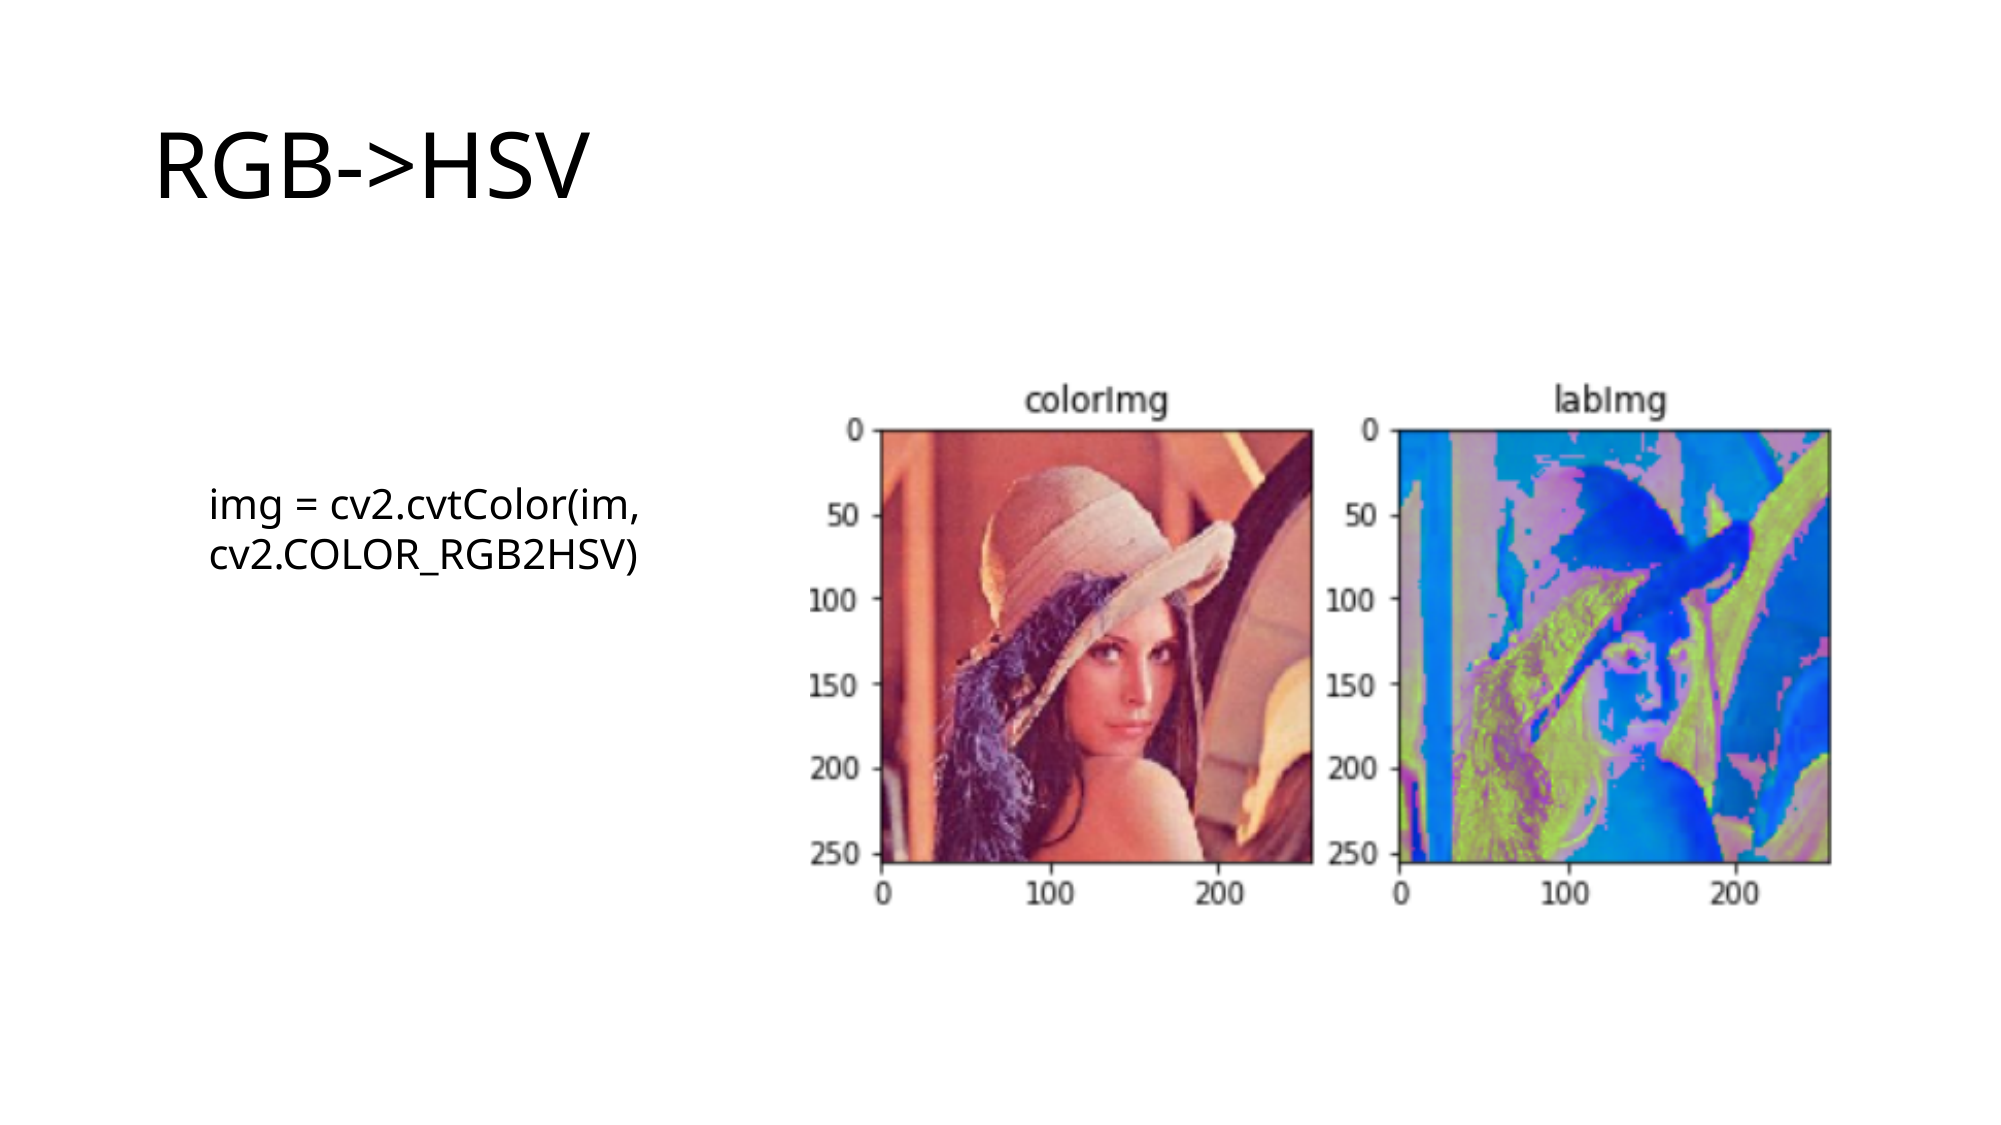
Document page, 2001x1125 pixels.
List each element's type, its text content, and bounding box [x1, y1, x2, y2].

text_box img = cv2.cvtColor(im, cv2.COLOR_RGB2HSV) [193, 470, 659, 586]
title RGB->HSV [137, 59, 1863, 278]
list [810, 381, 1863, 920]
